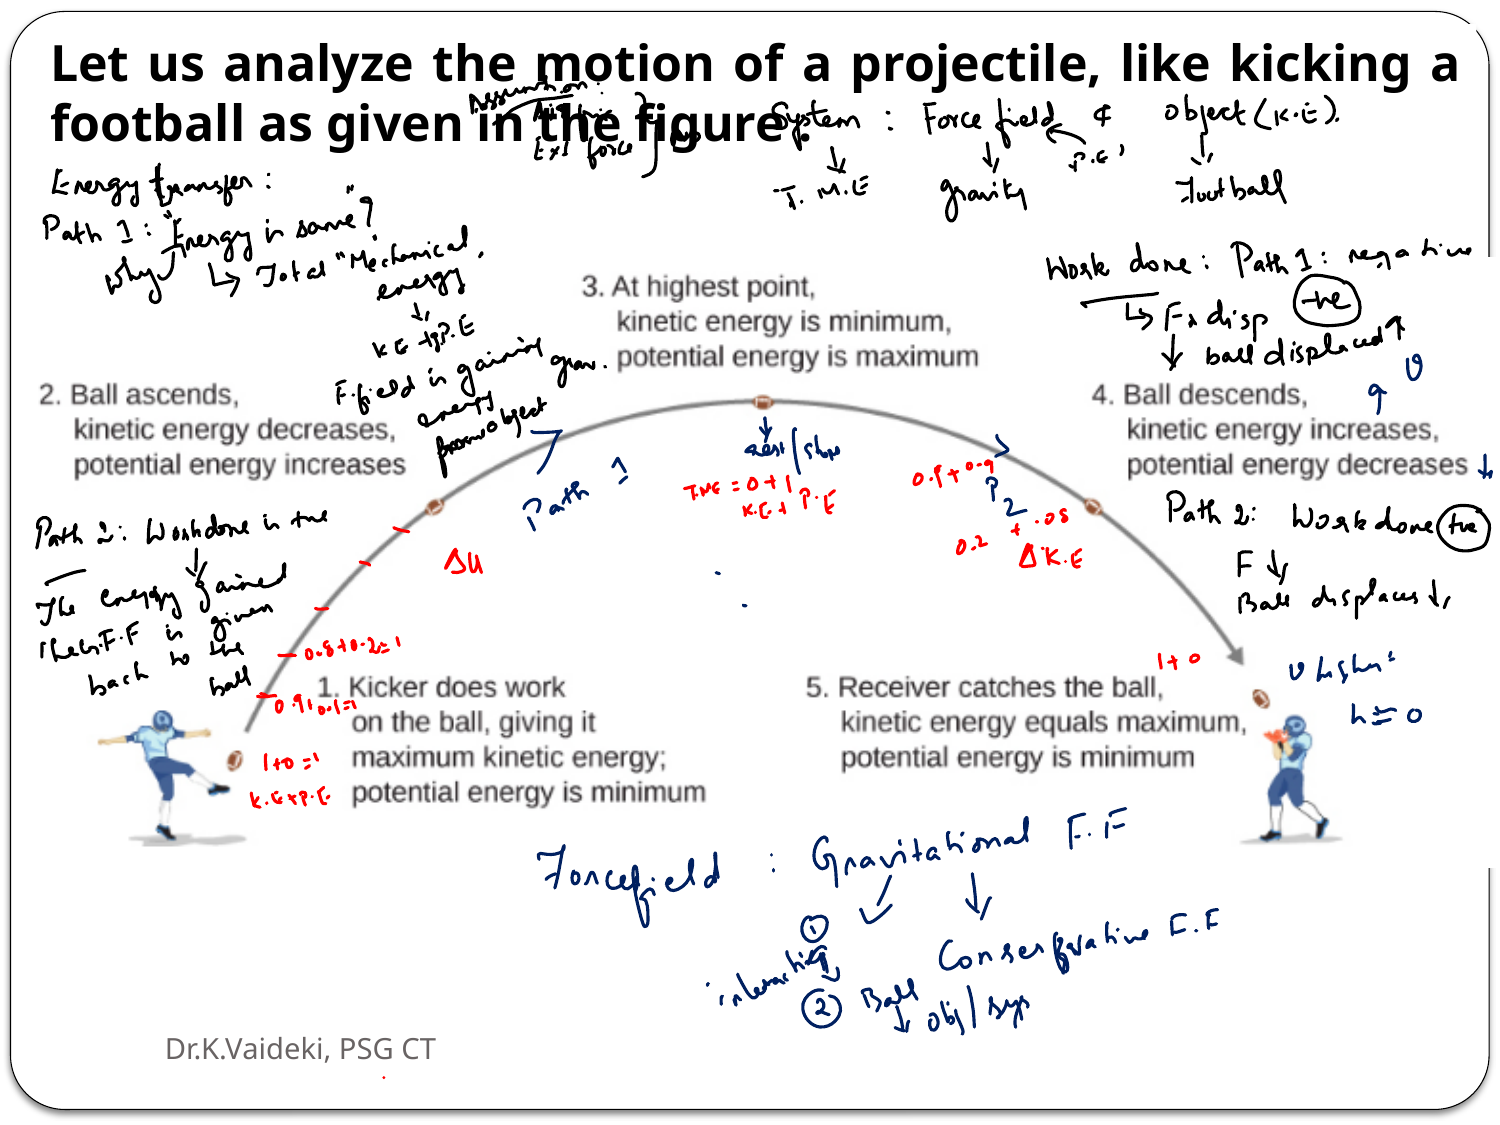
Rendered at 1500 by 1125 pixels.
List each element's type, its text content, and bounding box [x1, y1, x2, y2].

picture [20, 257, 1496, 868]
footer Dr.K.Vaideki, PSG CT [150, 1012, 800, 1088]
picture [1049, 257, 1062, 268]
text_box Let us analyze the motion of a projectile, like kicking a football as given in the figure . [35, 24, 1477, 159]
picture [828, 857, 833, 868]
